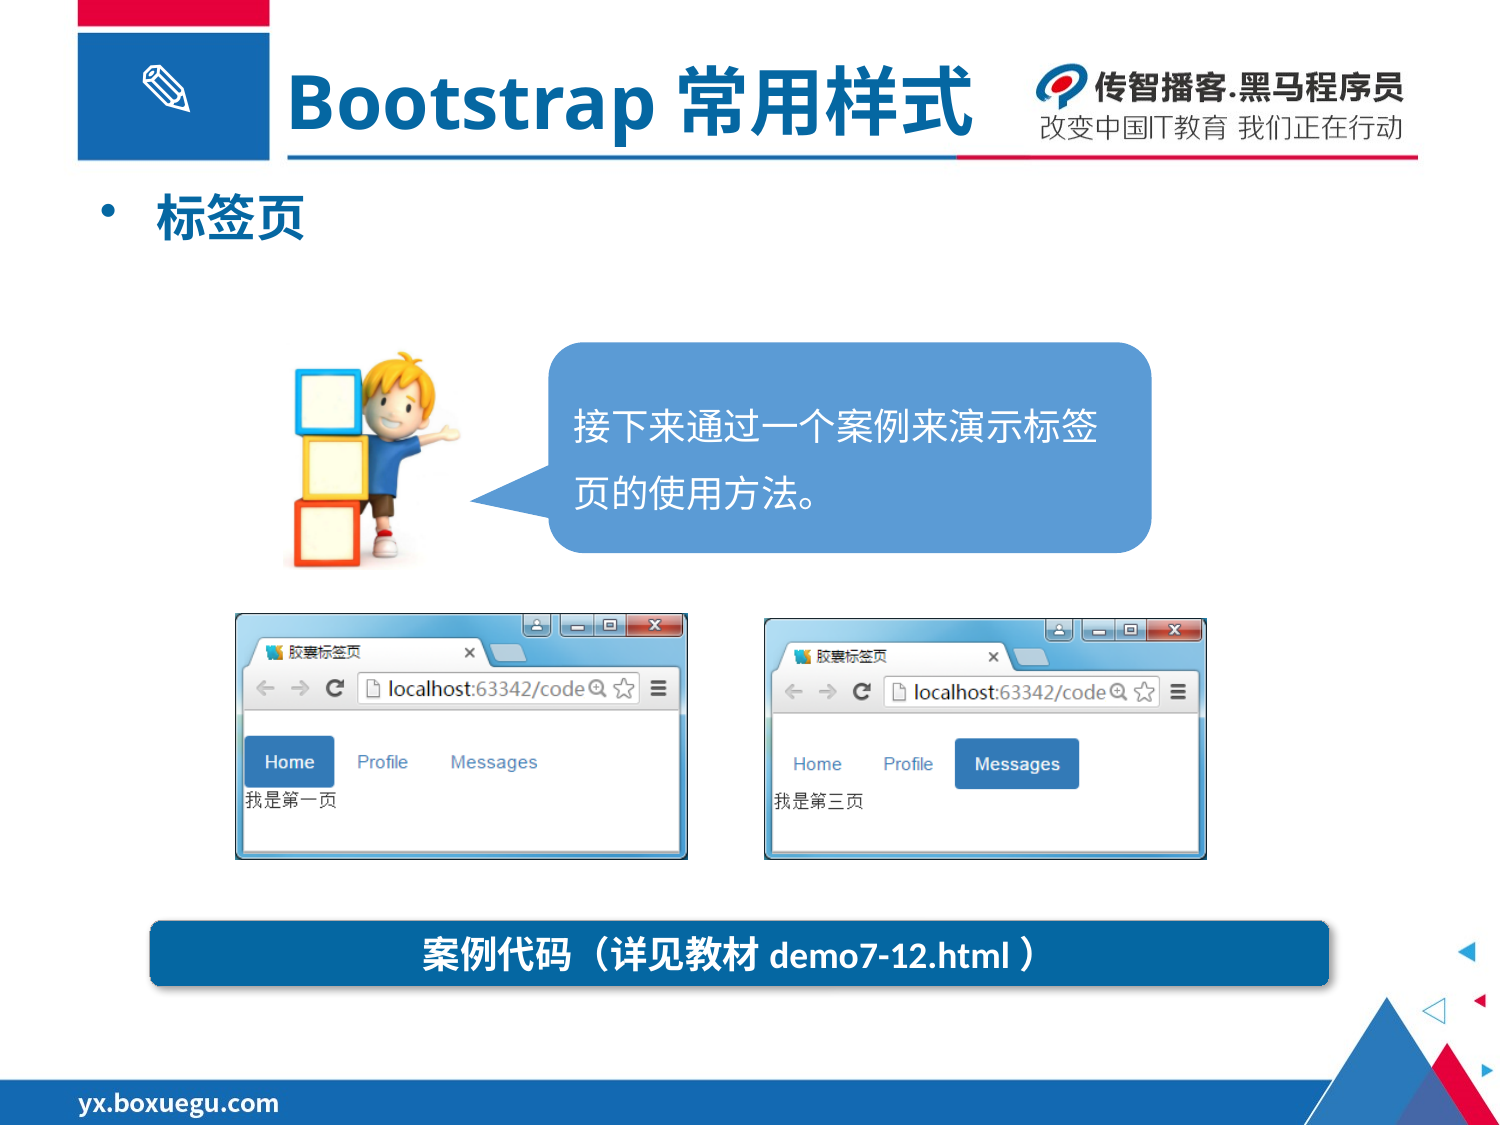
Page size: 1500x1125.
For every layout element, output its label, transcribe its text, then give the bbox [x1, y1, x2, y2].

text_box 标签页 [85, 149, 322, 255]
text_box Bootstrap常用样式 [271, 39, 1499, 159]
text_box 案例代码（详见教材demo7-12.html） [149, 920, 1330, 987]
text_box 接下来通过一个案例来演示标签页的使用方法。 [466, 341, 1153, 555]
picture [0, 0, 1500, 1125]
